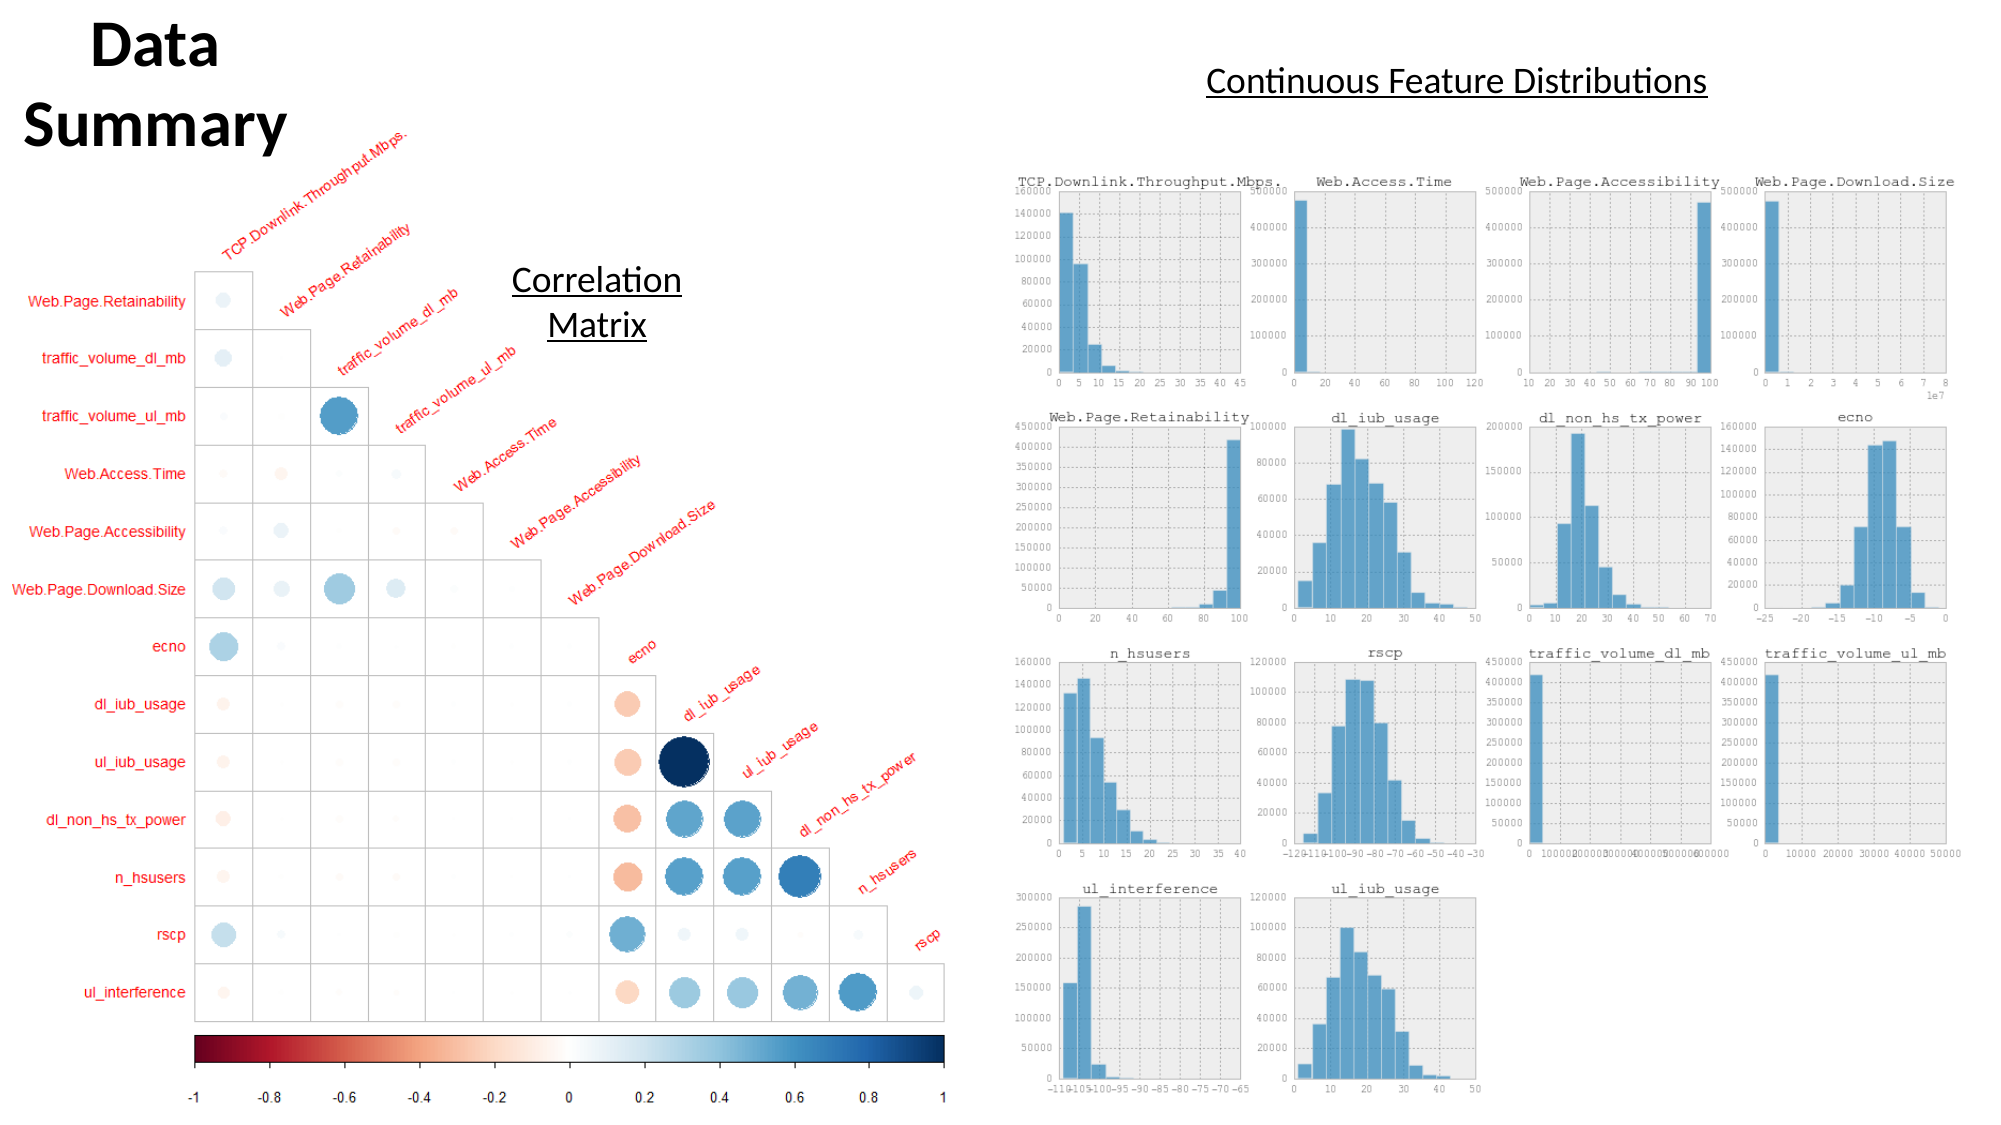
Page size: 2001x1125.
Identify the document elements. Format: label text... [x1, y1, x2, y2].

text_box Continuous Feature Distributions [1191, 48, 1723, 109]
picture [1007, 169, 1969, 1103]
picture [7, 119, 970, 1125]
text_box Data Summary [8, 0, 303, 119]
